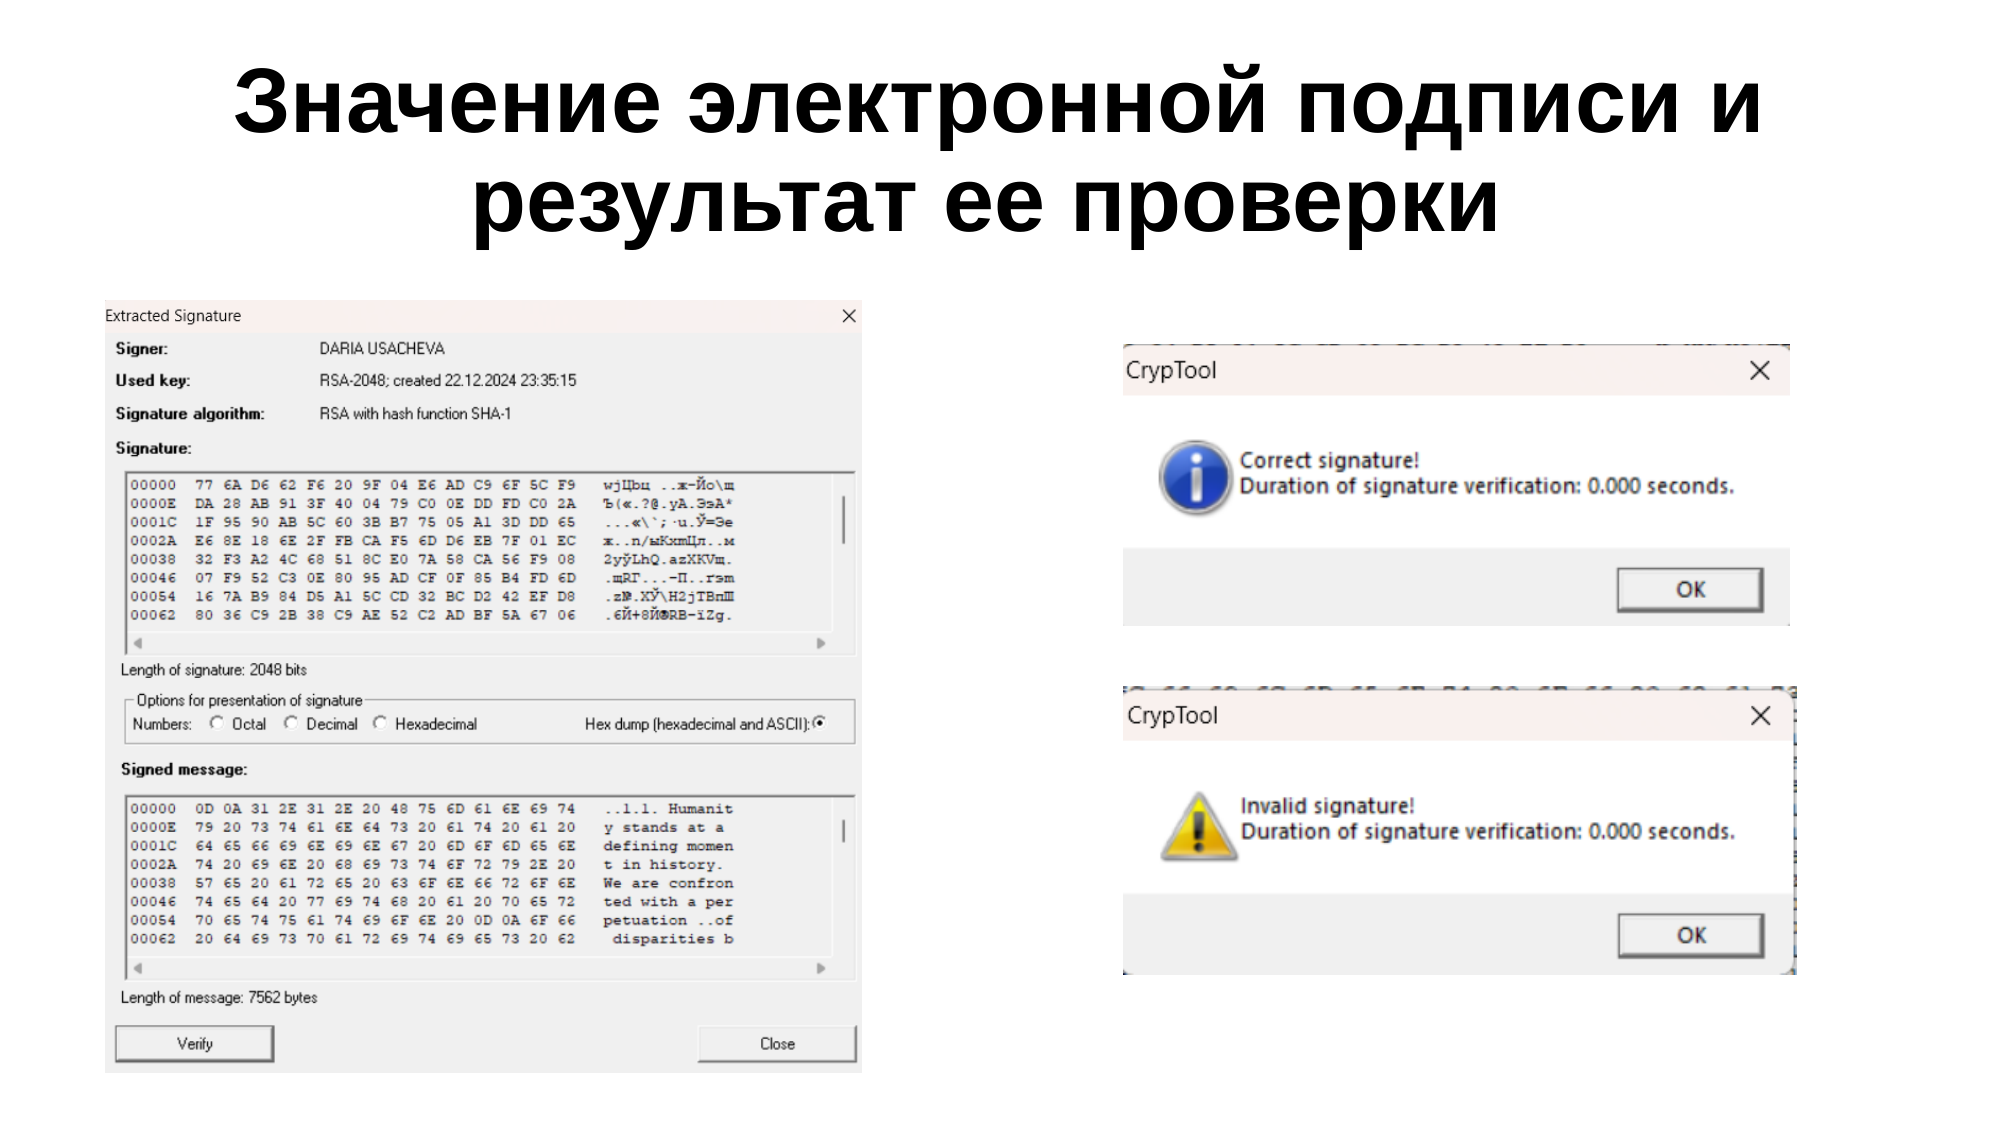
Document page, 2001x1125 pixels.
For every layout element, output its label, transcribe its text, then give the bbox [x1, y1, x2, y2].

picture [1123, 686, 1798, 975]
text_box Значение электронной подписи и результат ее проверки [0, 21, 2000, 284]
picture [1123, 344, 1790, 626]
picture [104, 300, 862, 1073]
